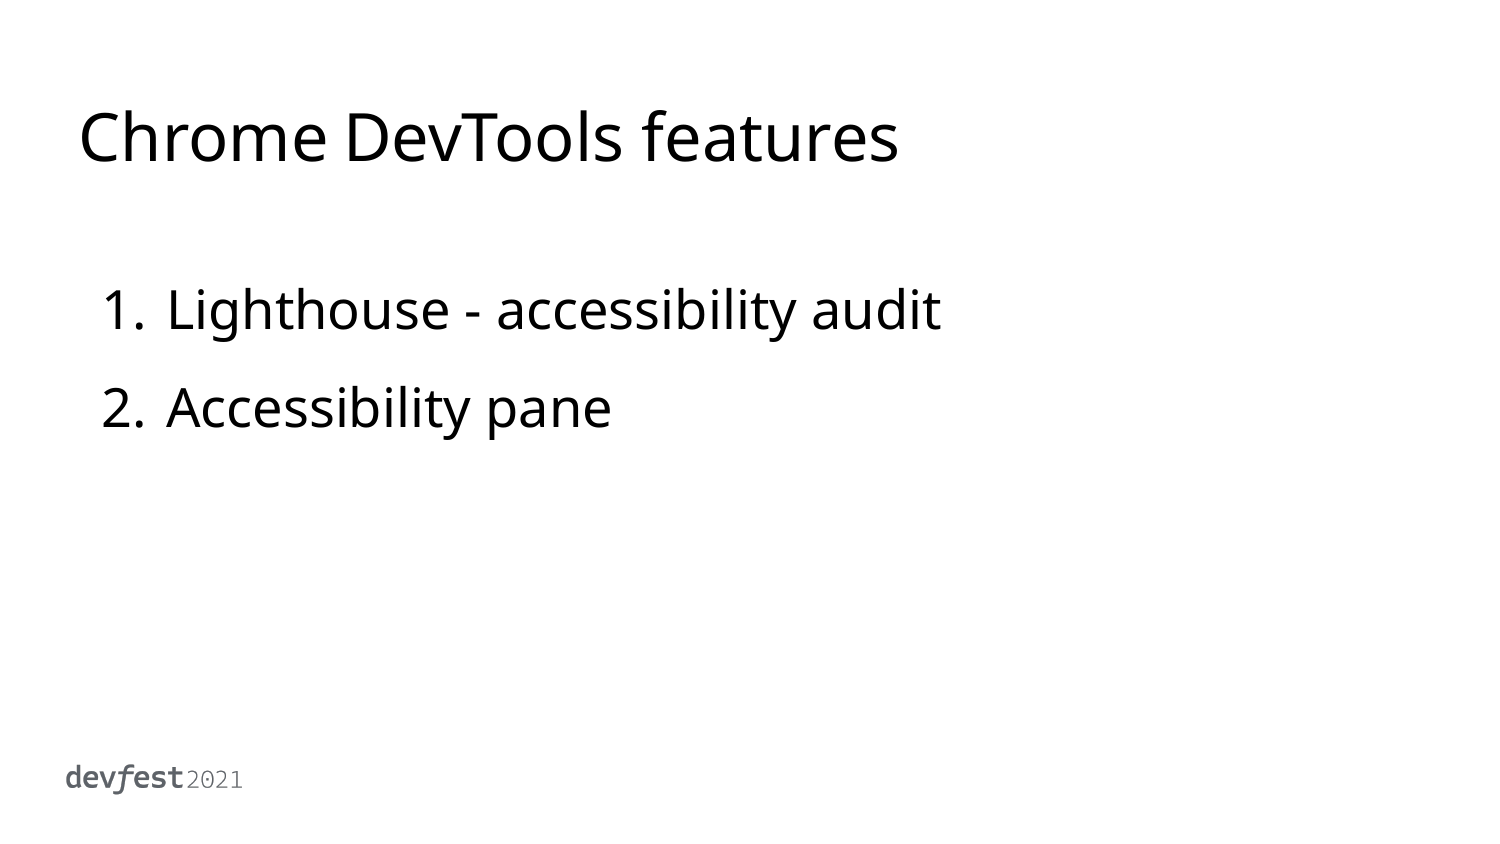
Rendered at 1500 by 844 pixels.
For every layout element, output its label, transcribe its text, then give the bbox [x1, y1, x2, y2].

title Chrome DevTools features [63, 66, 1289, 191]
list Lighthouse - accessibility audit Accessibility pane [76, 227, 1405, 750]
picture [65, 761, 243, 797]
